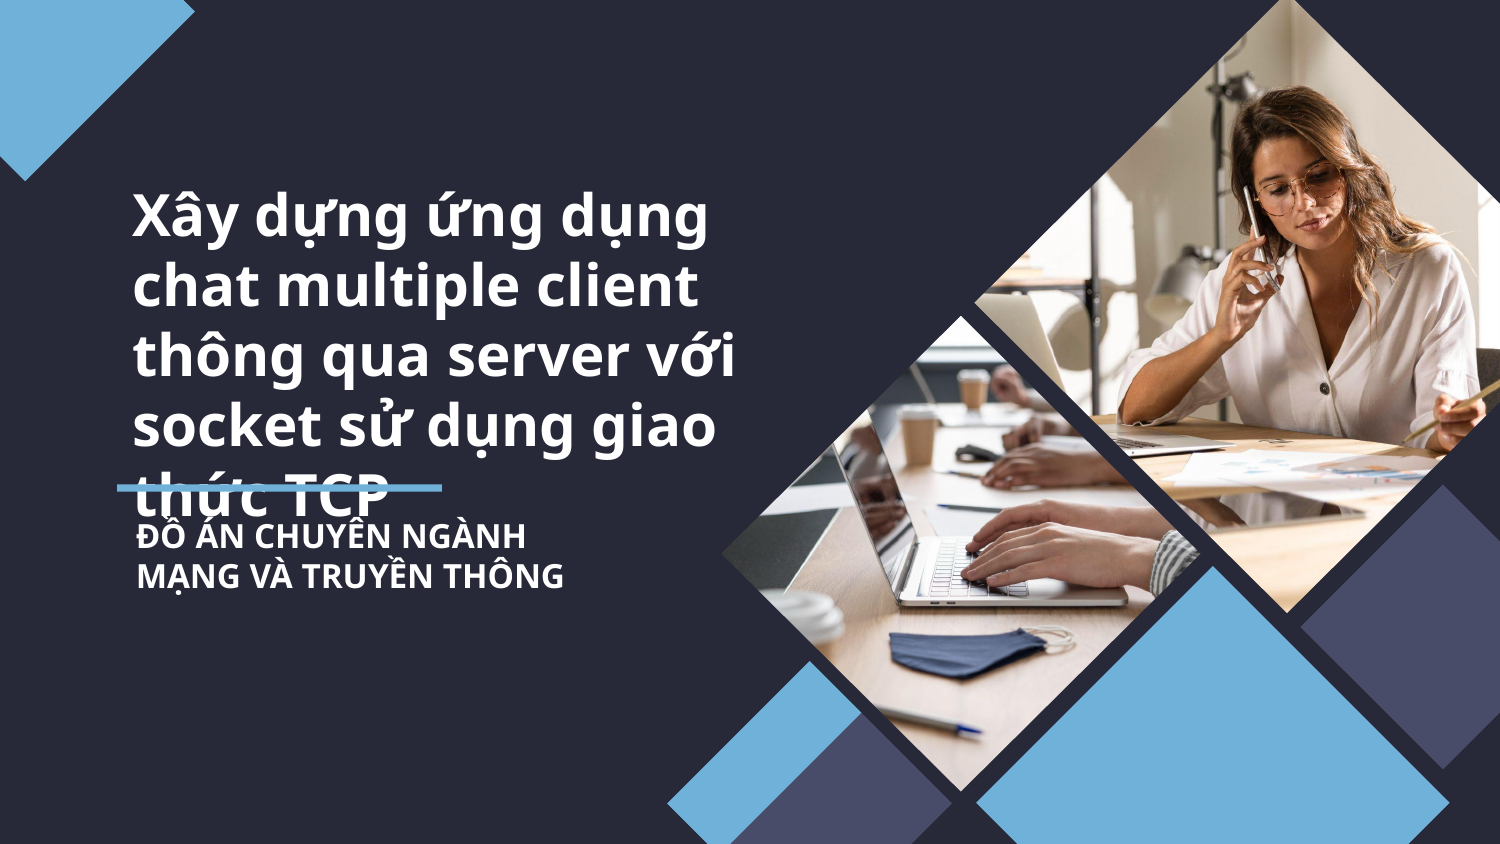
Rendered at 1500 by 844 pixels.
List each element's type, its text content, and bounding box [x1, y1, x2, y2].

picture [720, 0, 1500, 792]
subtitle ĐỒ ÁN CHUYÊN NGÀNH MẠNG VÀ TRUYỀN THÔNG [99, 500, 658, 587]
title Xây dựng ứng dụng chat multiple client thông qua server với socket sử dụng giao thức TCP [116, 203, 799, 503]
text_box [117, 484, 442, 492]
